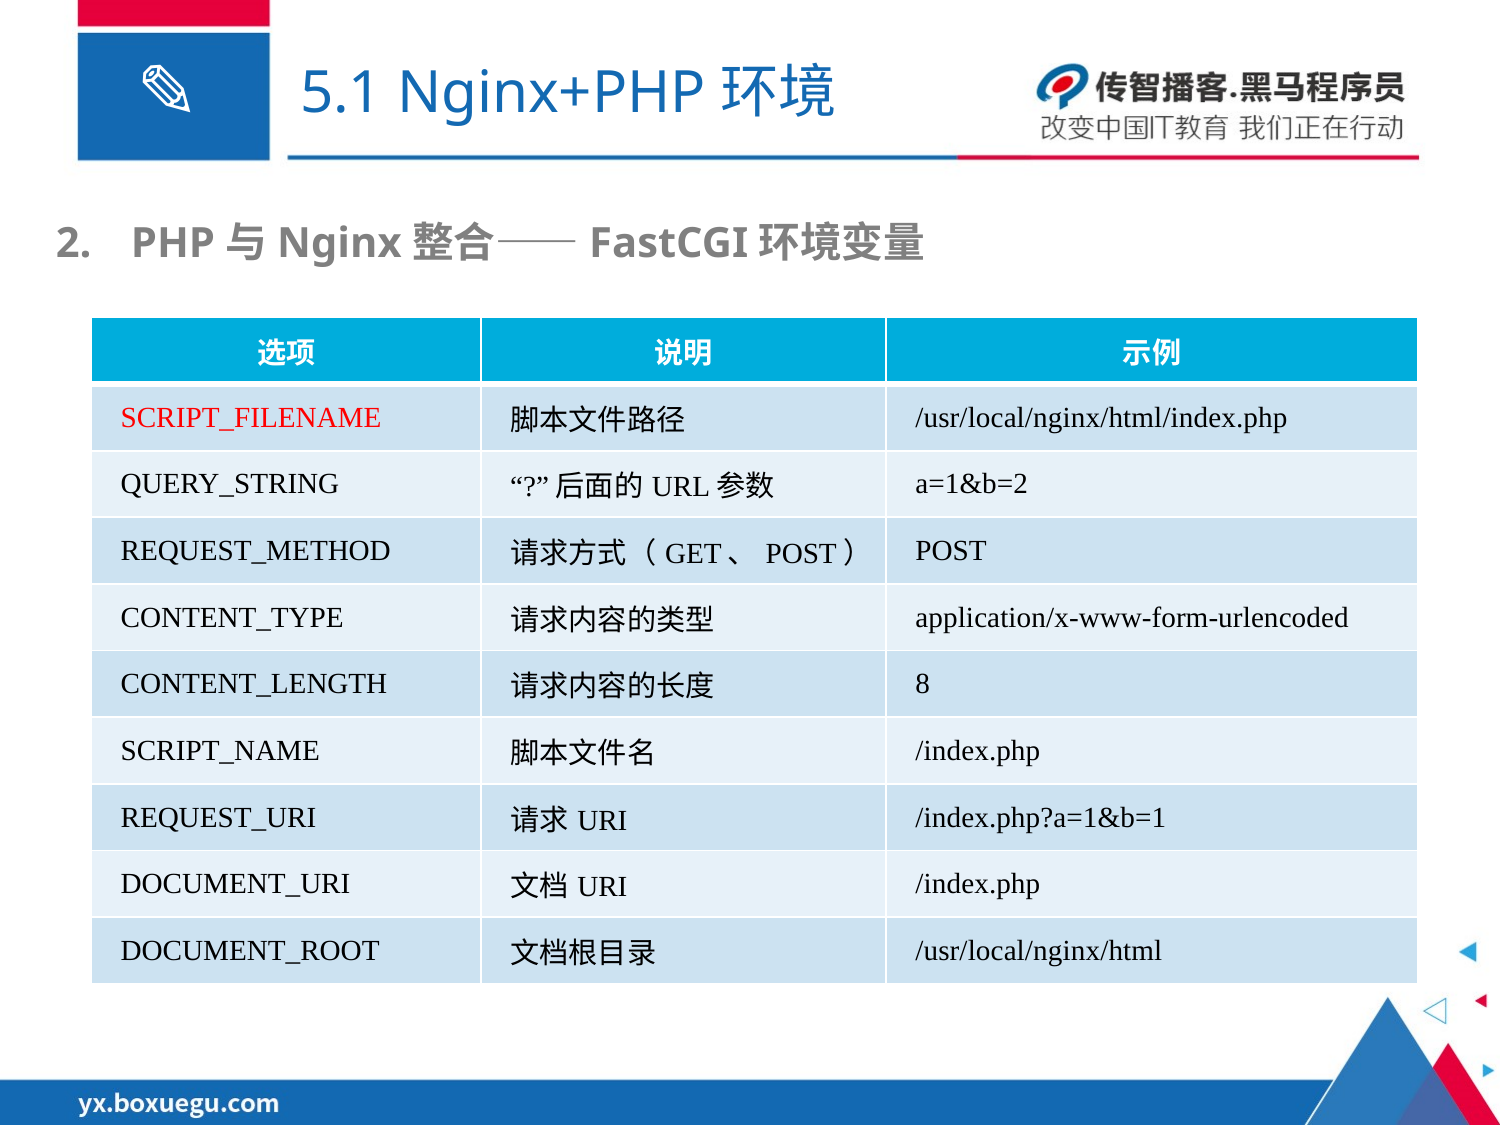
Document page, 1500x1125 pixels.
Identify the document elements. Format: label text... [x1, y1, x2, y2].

table_cell QUERY_STRING [92, 452, 480, 516]
table_cell /usr/local/nginx/html/index.php [887, 387, 1417, 450]
table_cell “?”后面的URL参数 [482, 452, 885, 516]
table_cell application/x-www-form-urlencoded [887, 585, 1417, 650]
table_cell /index.php?a=1&b=1 [887, 785, 1417, 850]
table_cell CONTENT_LENGTH [92, 651, 480, 716]
table_cell DOCUMENT_URI [92, 851, 480, 916]
table_header 选项 [92, 318, 480, 381]
table_cell 请求URI [482, 785, 885, 850]
table_cell 请求内容的类型 [482, 585, 885, 650]
table_cell DOCUMENT_ROOT [92, 918, 480, 983]
table_cell a=1&b=2 [887, 452, 1417, 516]
table_cell CONTENT_TYPE [92, 585, 480, 650]
text_box PHP与Nginx整合——FastCGI环境变量 [41, 208, 1424, 274]
table_cell /index.php [887, 851, 1417, 916]
table_cell REQUEST_URI [92, 785, 480, 850]
table_cell /usr/local/nginx/html [887, 918, 1417, 983]
table_cell 请求内容的长度 [482, 651, 885, 716]
table_cell 8 [887, 651, 1417, 716]
title 5.1 Nginx+PHP环境 [285, 25, 1137, 153]
table_cell 请求方式（GET、POST） [482, 518, 885, 583]
table_cell REQUEST_METHOD [92, 518, 480, 583]
table_cell 脚本文件路径 [482, 387, 885, 450]
table_cell 文档URI [482, 851, 885, 916]
table_cell SCRIPT_FILENAME [92, 387, 480, 450]
table_cell SCRIPT_NAME [92, 718, 480, 783]
picture [0, 1, 1500, 1125]
table_header 说明 [482, 318, 885, 381]
table_cell POST [887, 518, 1417, 583]
table_header 示例 [887, 318, 1417, 381]
table_cell 文档根目录 [482, 918, 885, 983]
table_cell 脚本文件名 [482, 718, 885, 783]
table_cell /index.php [887, 718, 1417, 783]
